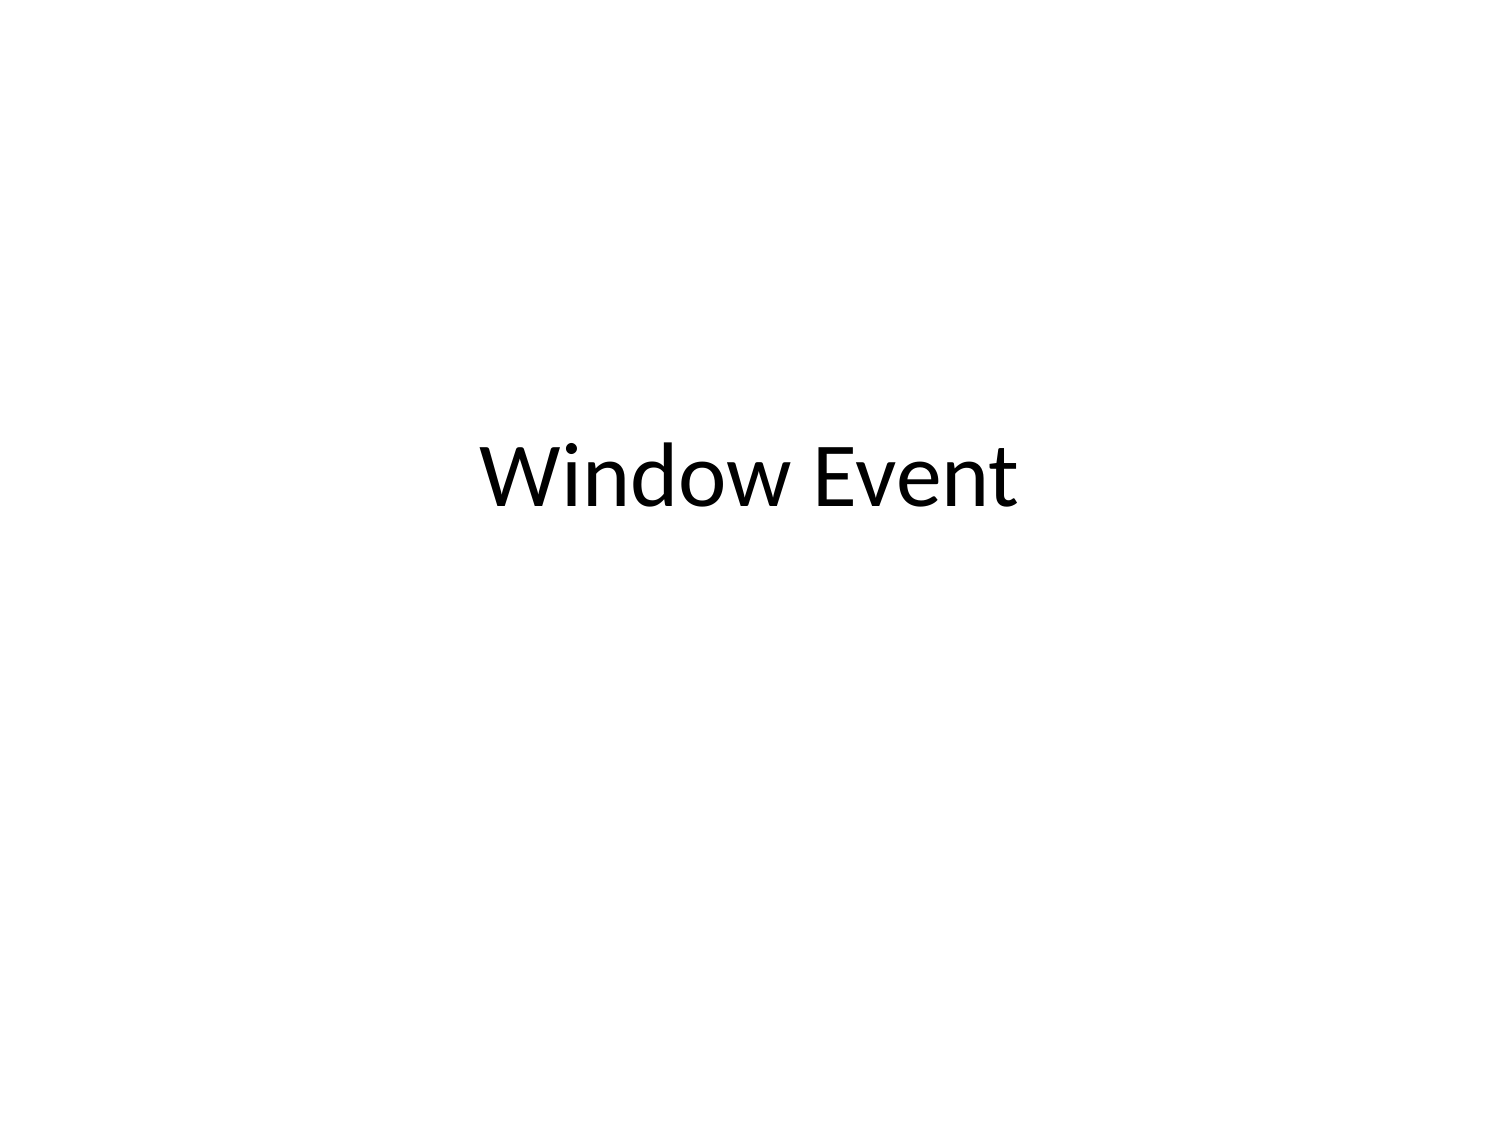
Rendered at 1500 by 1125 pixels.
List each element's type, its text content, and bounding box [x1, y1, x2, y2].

title Window Event [112, 349, 1388, 591]
